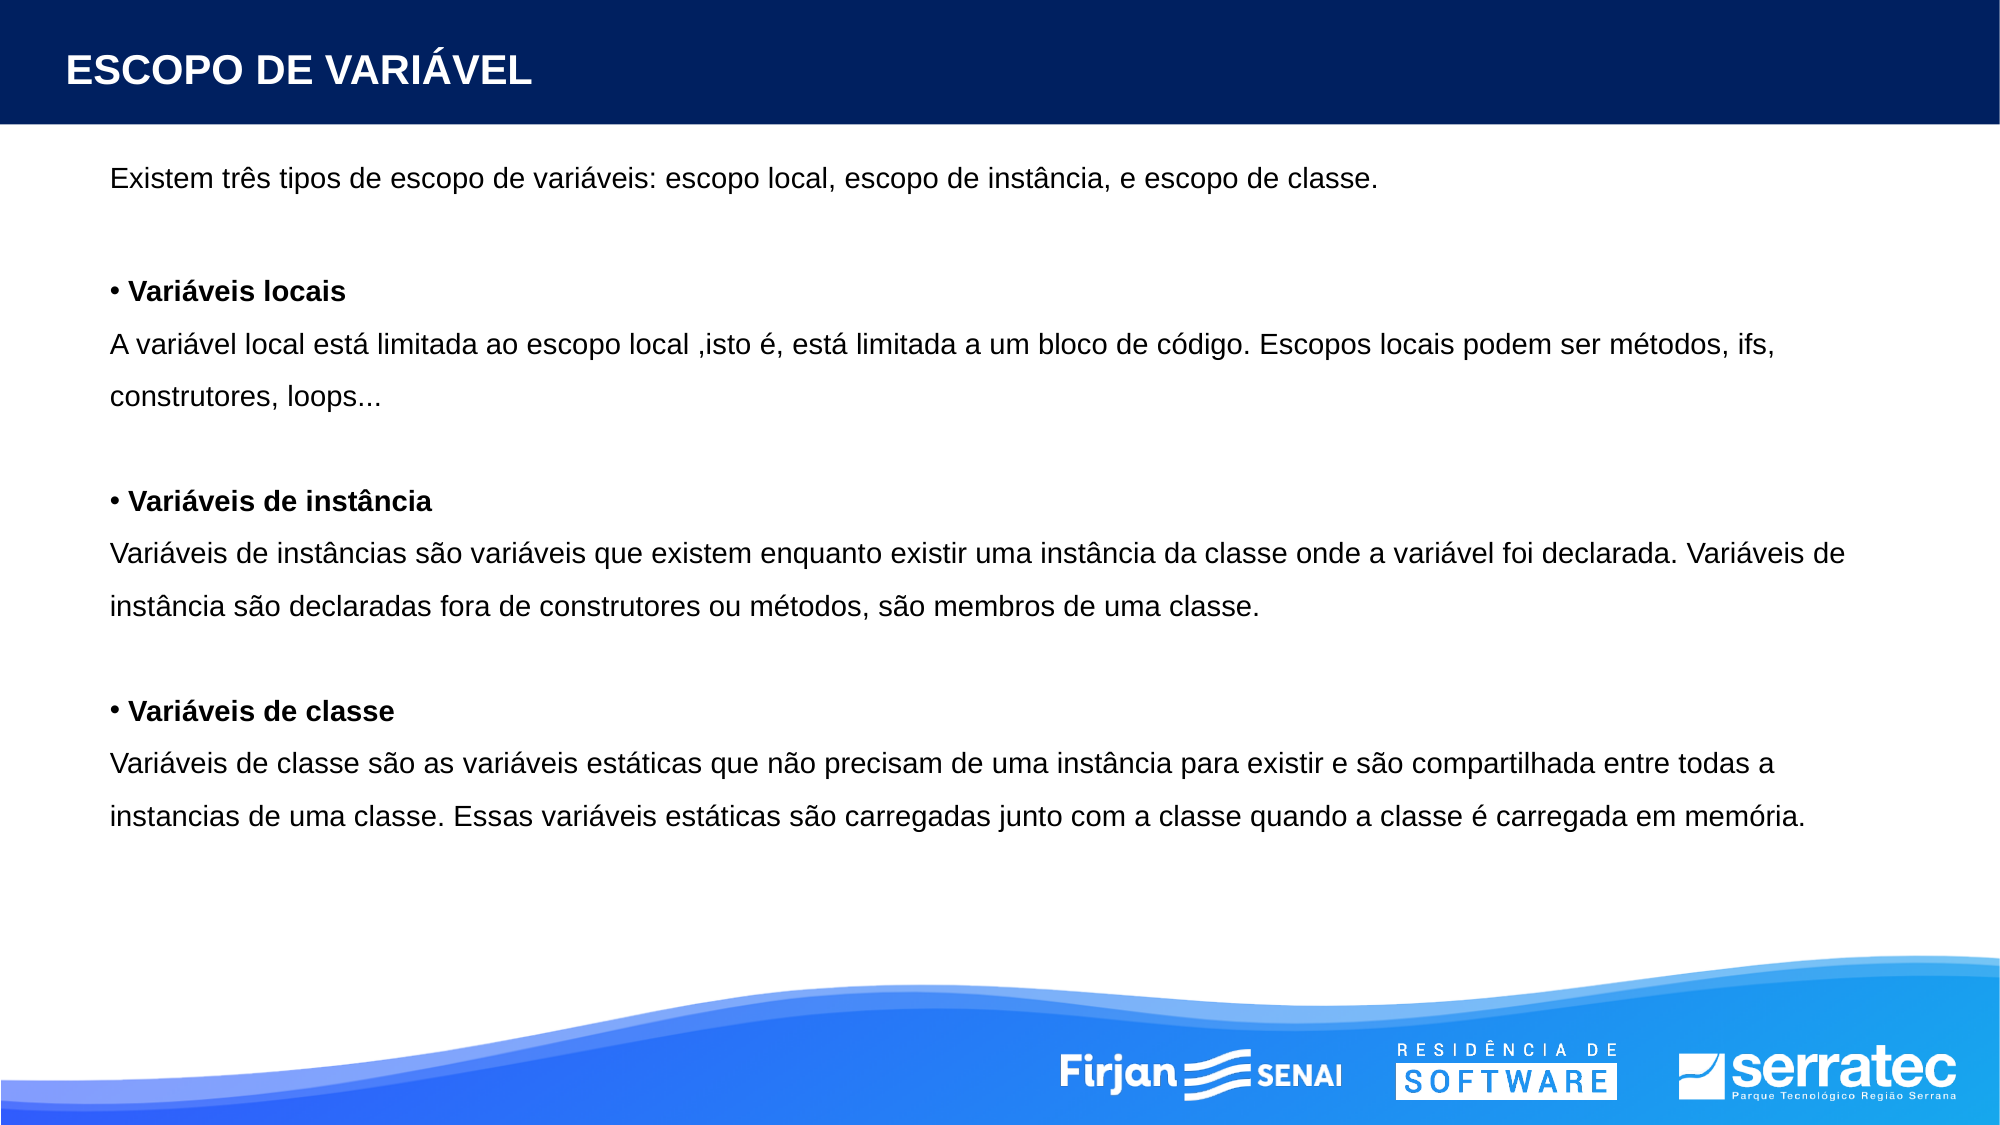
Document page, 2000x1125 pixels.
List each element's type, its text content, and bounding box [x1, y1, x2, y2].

text_box [124, 46, 1844, 108]
text_box ESCOPO DE VARIÁVEL [50, 35, 553, 101]
picture [1, 943, 2000, 1125]
text_box Existem três tipos de escopo de variáveis: escopo local, escopo de instância, e escopo de classe. [94, 152, 1712, 203]
text_box Variáveis locais A variável local está limitada ao escopo local ,isto é, está limitada a um bloco de código. Escopos locais podem ser métodos, ifs, construtores, loops... Variáveis de instância Variáveis de instâncias são variáveis que existem enquanto existir uma instância da classe onde a variável foi declarada. Variáveis de instância são declaradas fora de construtores ou métodos, são membros de uma classe. Variáveis de classe Variáveis de classe são as variáveis estáticas que não precisam de uma instância para existir e são compartilhada entre todas a instancias de uma classe. Essas variáveis estáticas são carregadas junto com a classe quando a classe é carregada em memória. [94, 247, 1922, 840]
